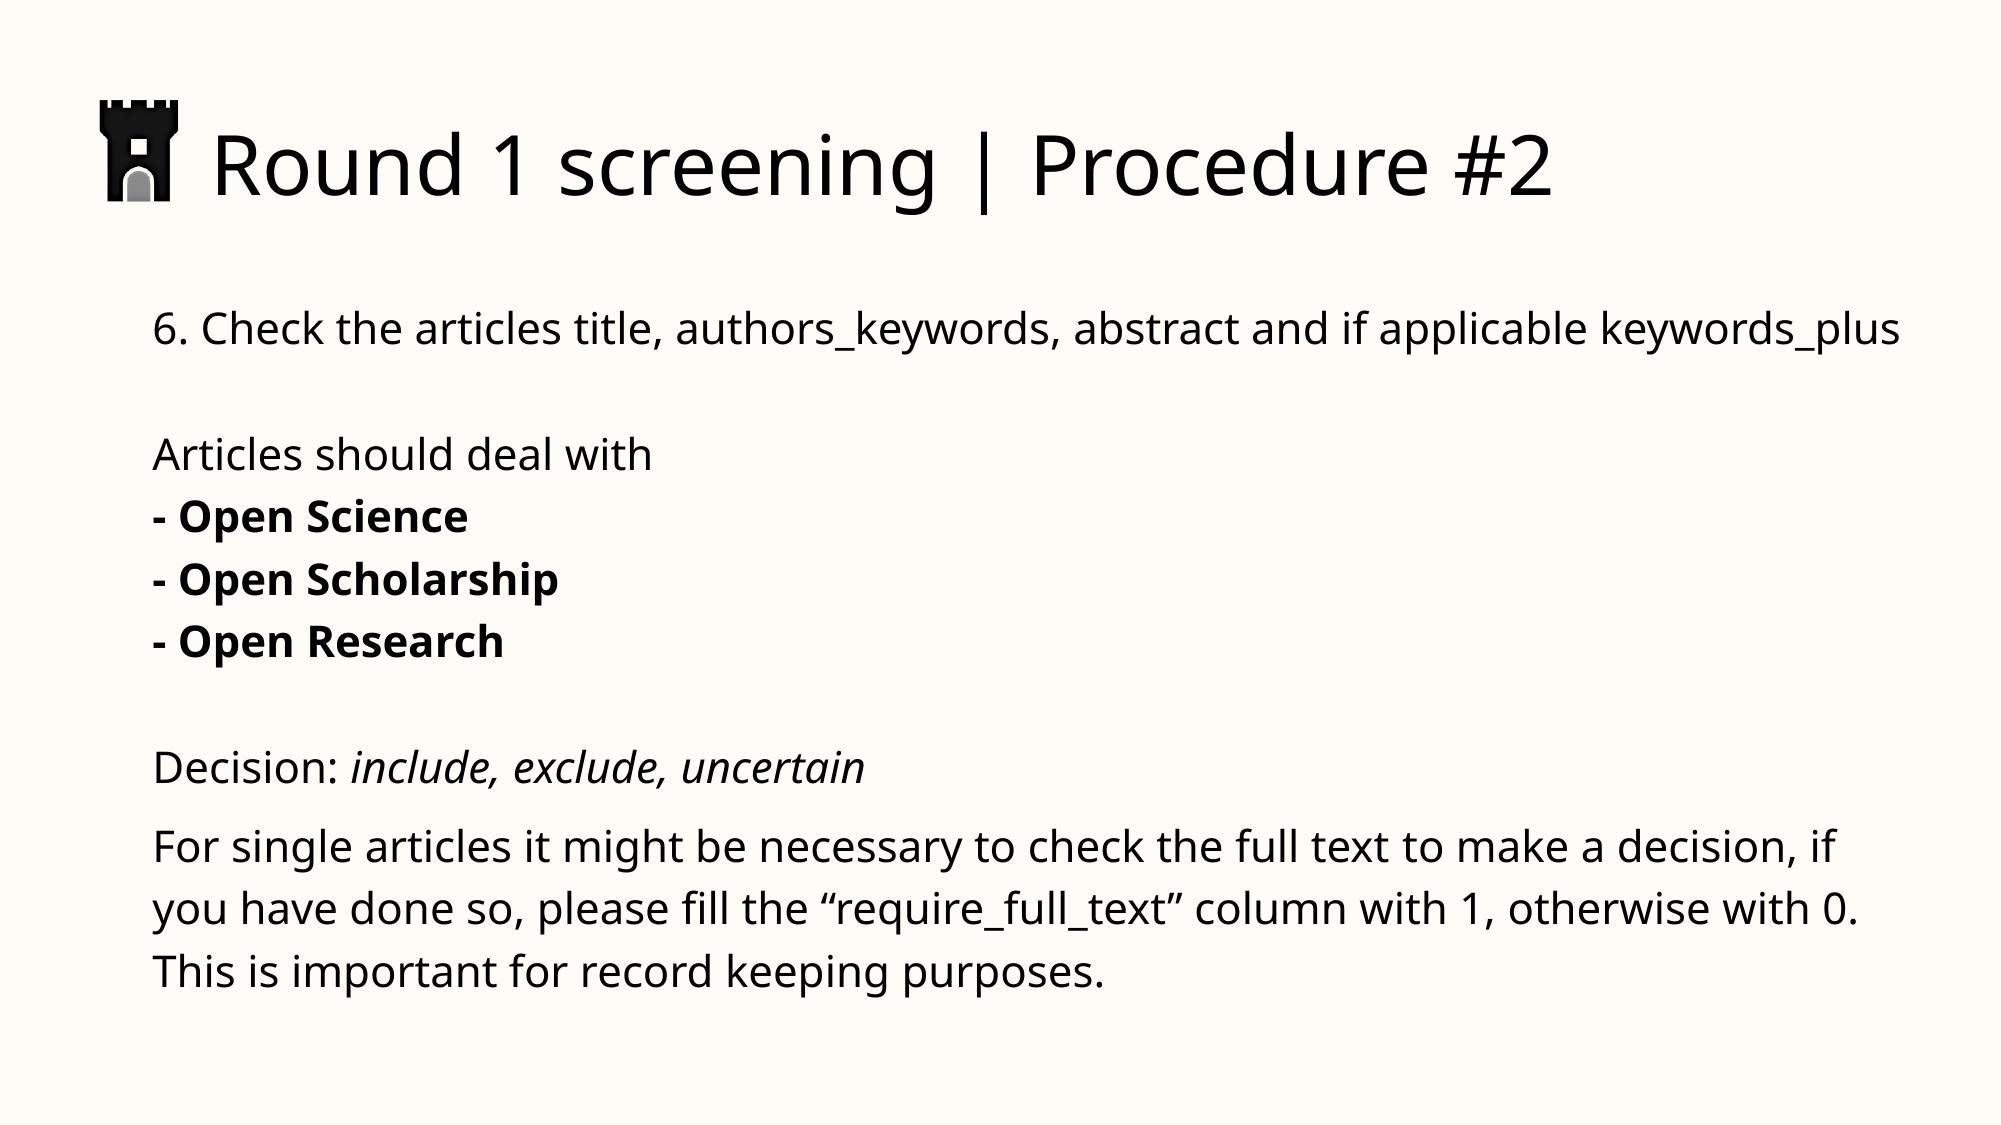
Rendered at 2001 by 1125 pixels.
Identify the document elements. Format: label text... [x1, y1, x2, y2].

title Round 1 screening | Procedure #2 [195, 59, 1863, 278]
list 6. Check the articles title, authors_keywords, abstract and if applicable keywords_plus Articles should deal with - Open Science - Open Scholarship - Open Research Decision: include, exclude, uncertain For single articles it might be necessary to check the full text to make a decision, if you have done so, please fill the “require_full_text” column with 1, otherwise with 0. This is important for record keeping purposes. [137, 299, 1923, 1041]
picture [83, 90, 196, 204]
